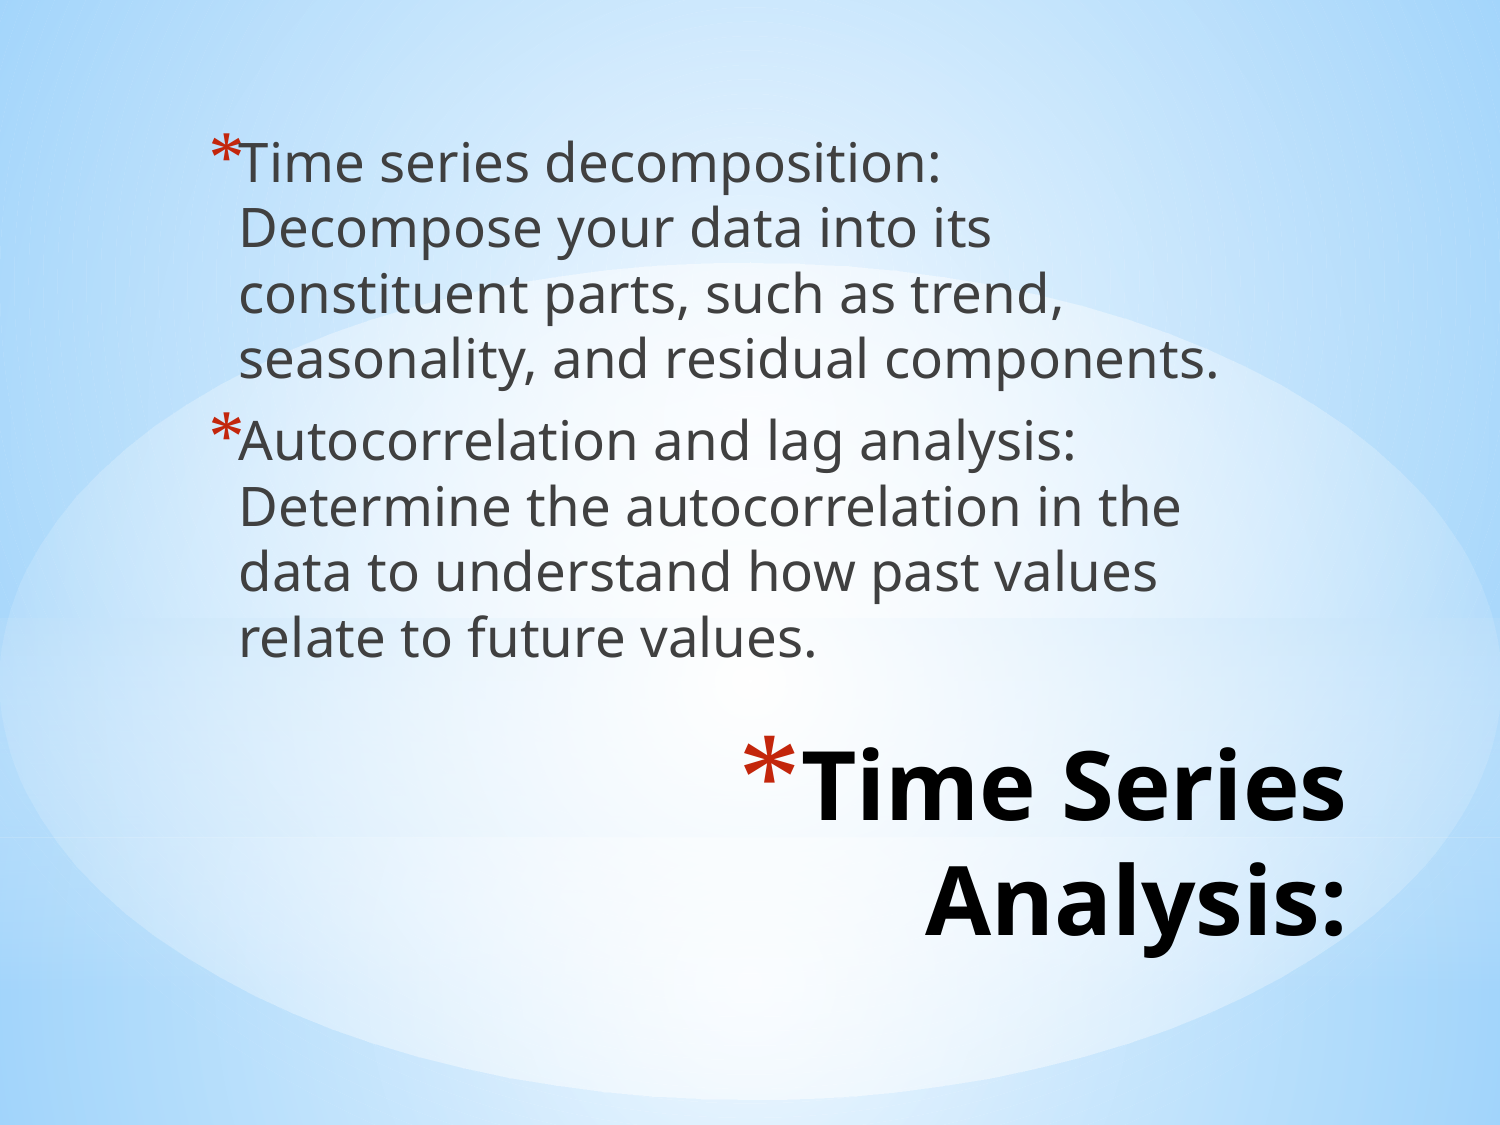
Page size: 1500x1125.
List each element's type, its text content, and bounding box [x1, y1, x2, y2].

title Time Series Analysis: [294, 717, 1363, 905]
list Time series decomposition: Decompose your data into its constituent parts, such as trend, seasonality, and residual components. Autocorrelation and lag analysis: Determine the autocorrelation in the data to understand how past values relate to future values. [187, 120, 1238, 690]
